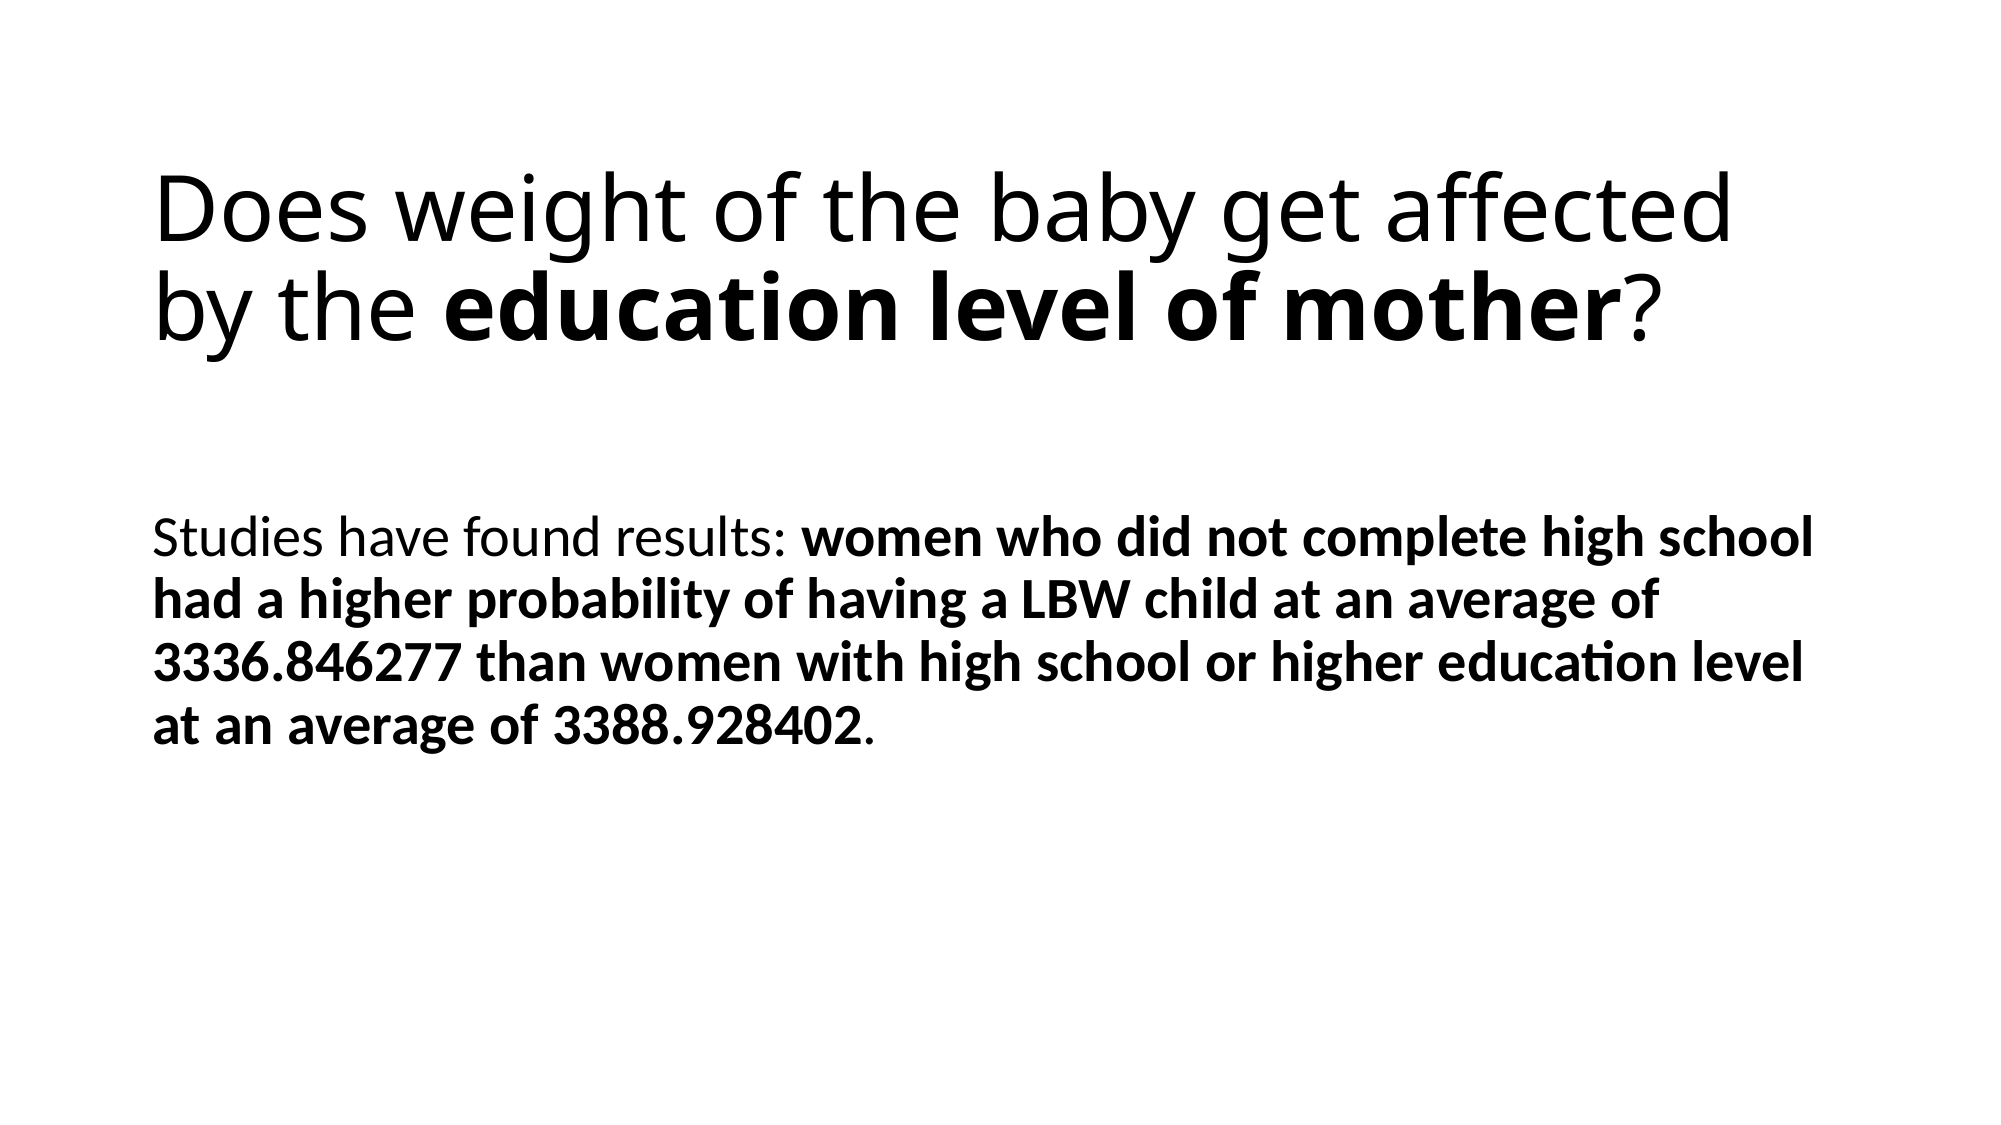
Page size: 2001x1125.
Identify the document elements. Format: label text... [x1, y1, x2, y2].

list Studies have found results: women who did not complete high school had a higher probability of having a LBW child at an average of 3336.846277 than women with high school or higher education level at an average of 3388.928402. [137, 498, 1863, 877]
title Does weight of the baby get affected by the education level of mother? [137, 152, 1863, 371]
